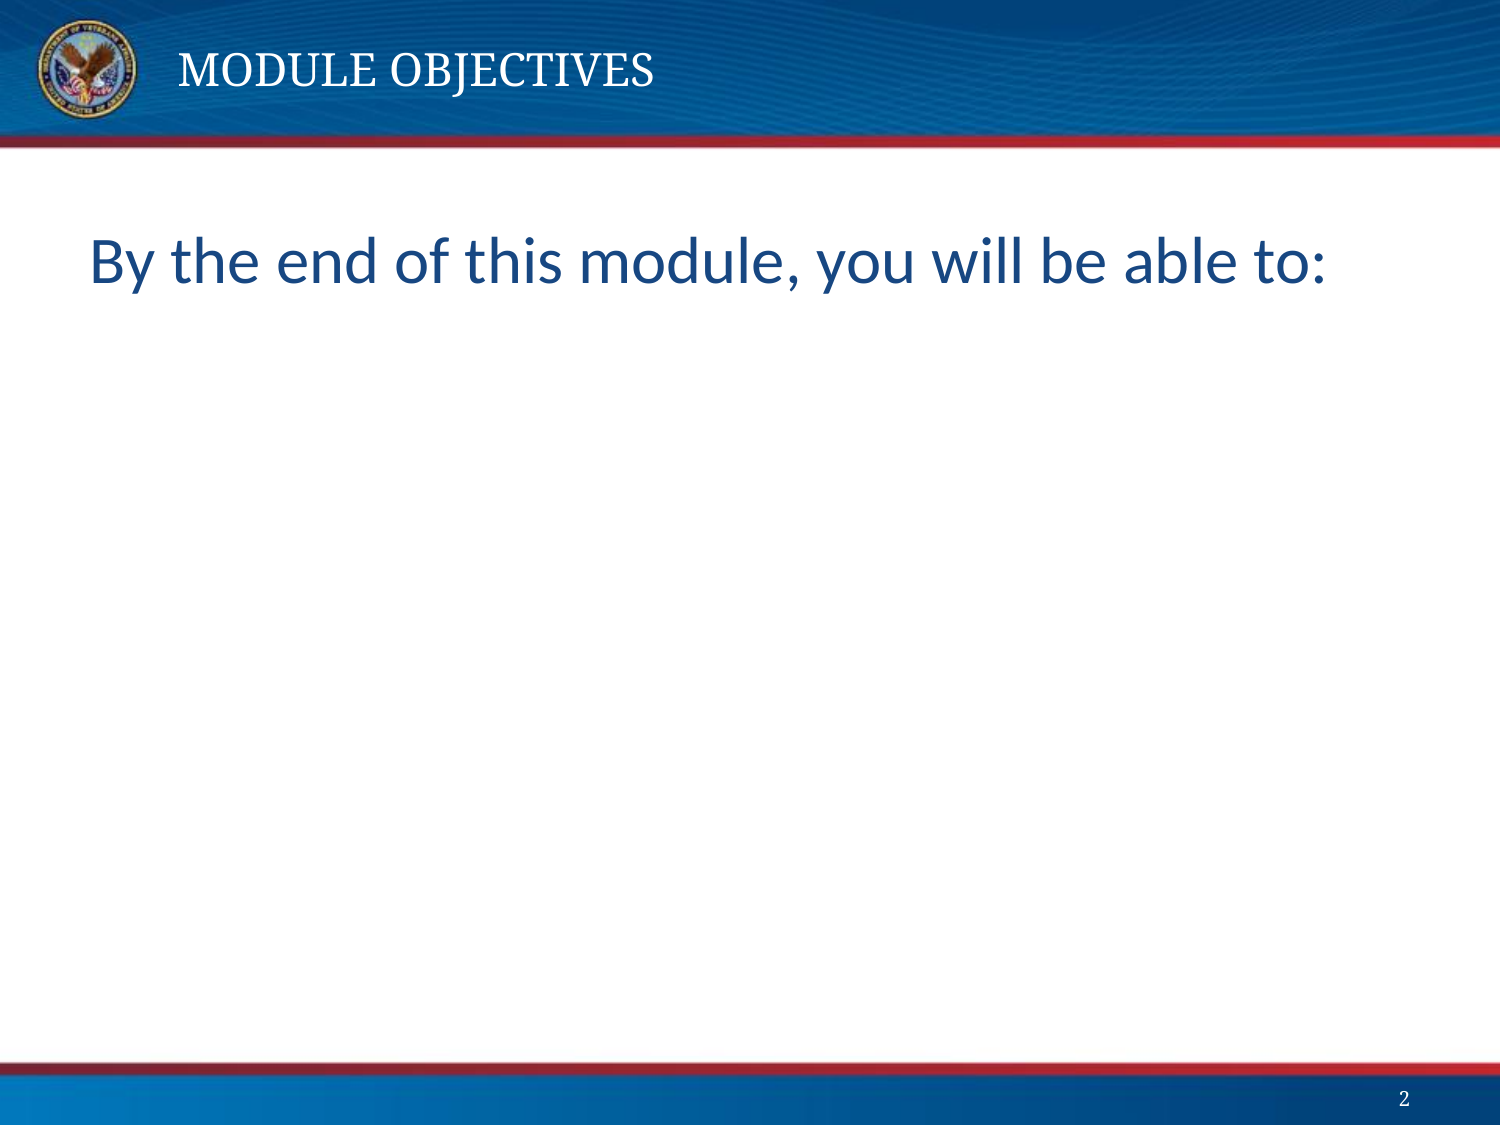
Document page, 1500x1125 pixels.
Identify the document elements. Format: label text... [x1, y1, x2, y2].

slide_number 2 [1074, 1074, 1425, 1125]
list By the end of this module, you will be able to: [75, 208, 1425, 952]
title Module Objectives [162, 12, 1425, 124]
picture [0, 0, 1500, 1125]
